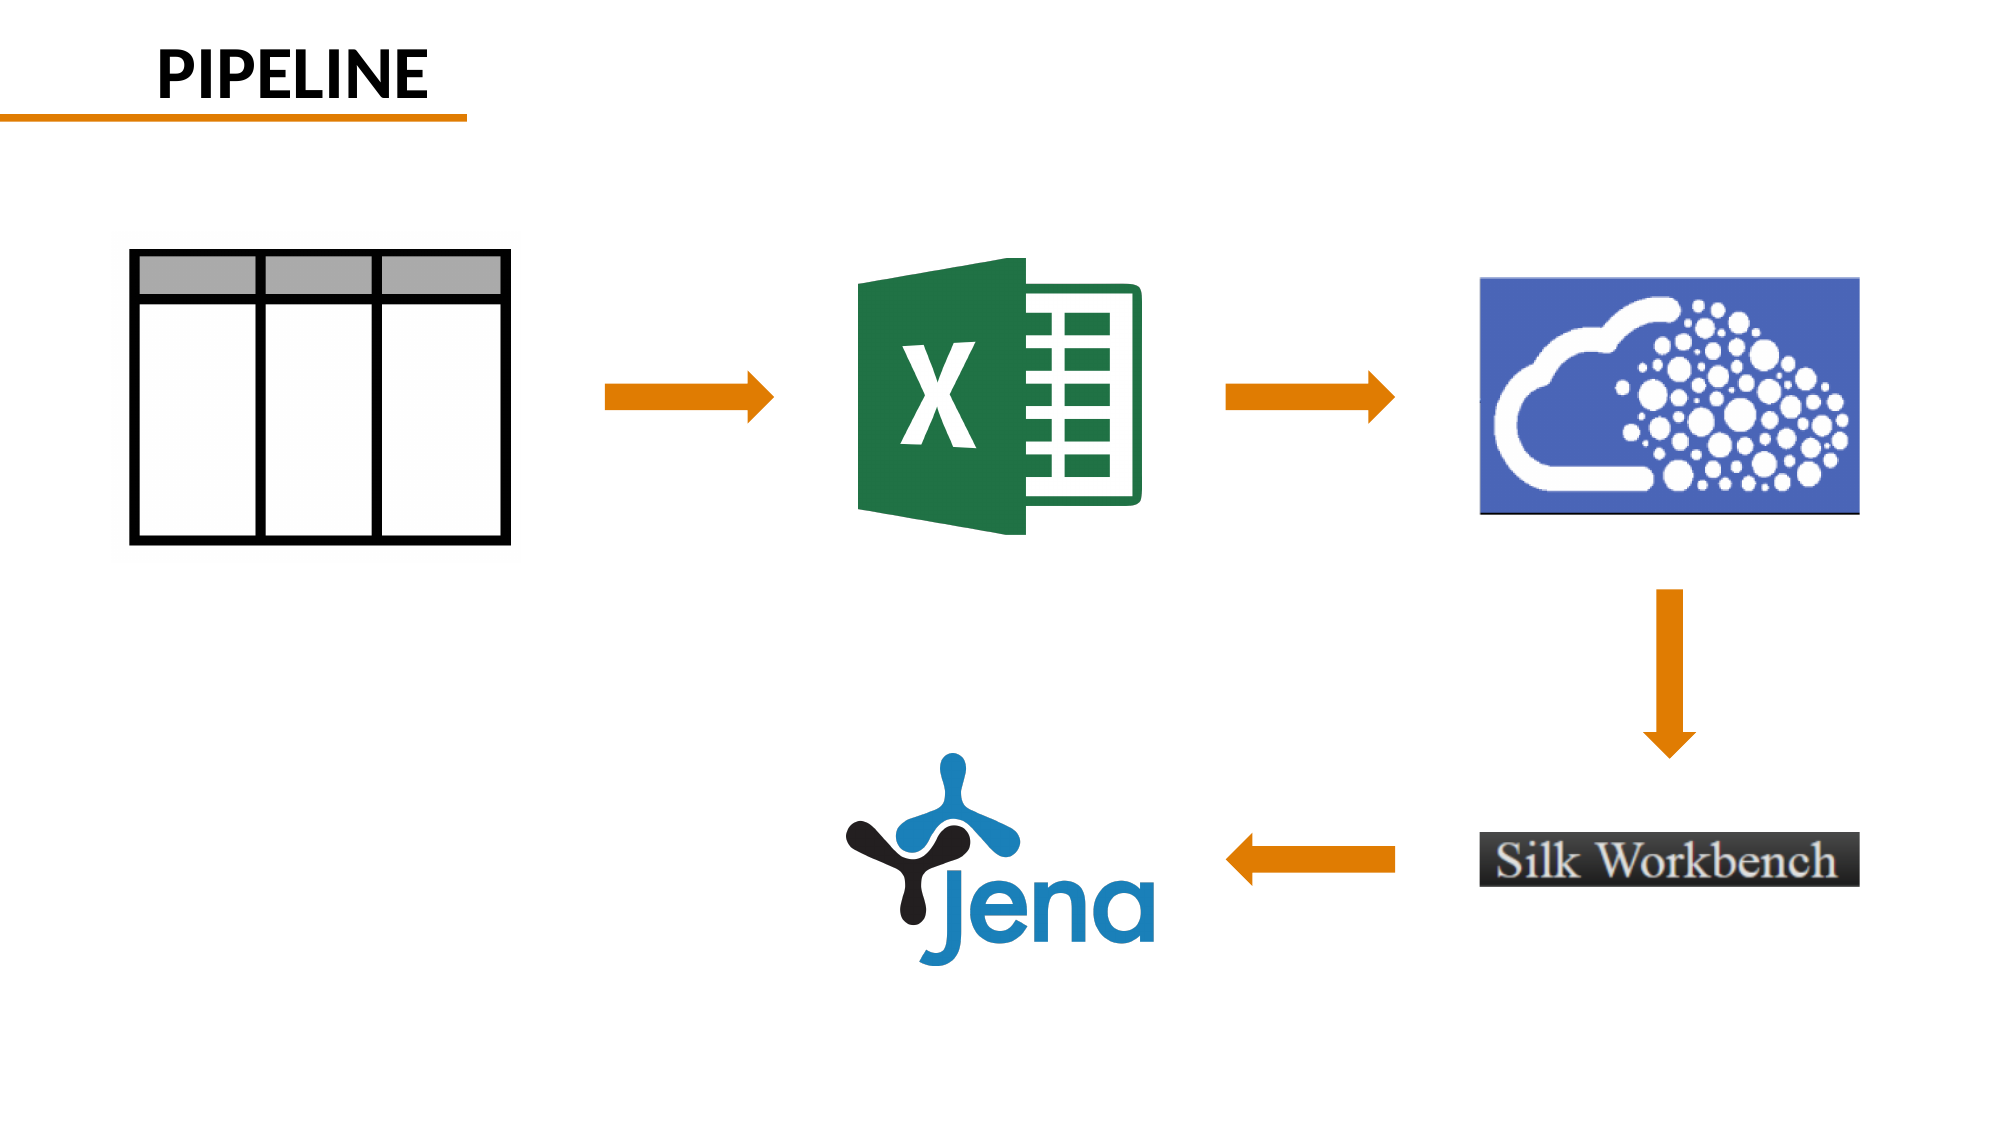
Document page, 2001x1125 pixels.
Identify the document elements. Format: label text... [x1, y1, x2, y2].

picture [845, 753, 1154, 966]
picture [110, 231, 521, 563]
picture [1479, 831, 1860, 887]
text_box [1225, 370, 1396, 424]
text_box PIPELINE [141, 15, 551, 121]
text_box [1225, 832, 1396, 886]
picture [858, 257, 1142, 536]
picture [1479, 277, 1860, 517]
text_box [0, 114, 467, 122]
text_box [604, 370, 775, 424]
text_box [1643, 589, 1697, 759]
